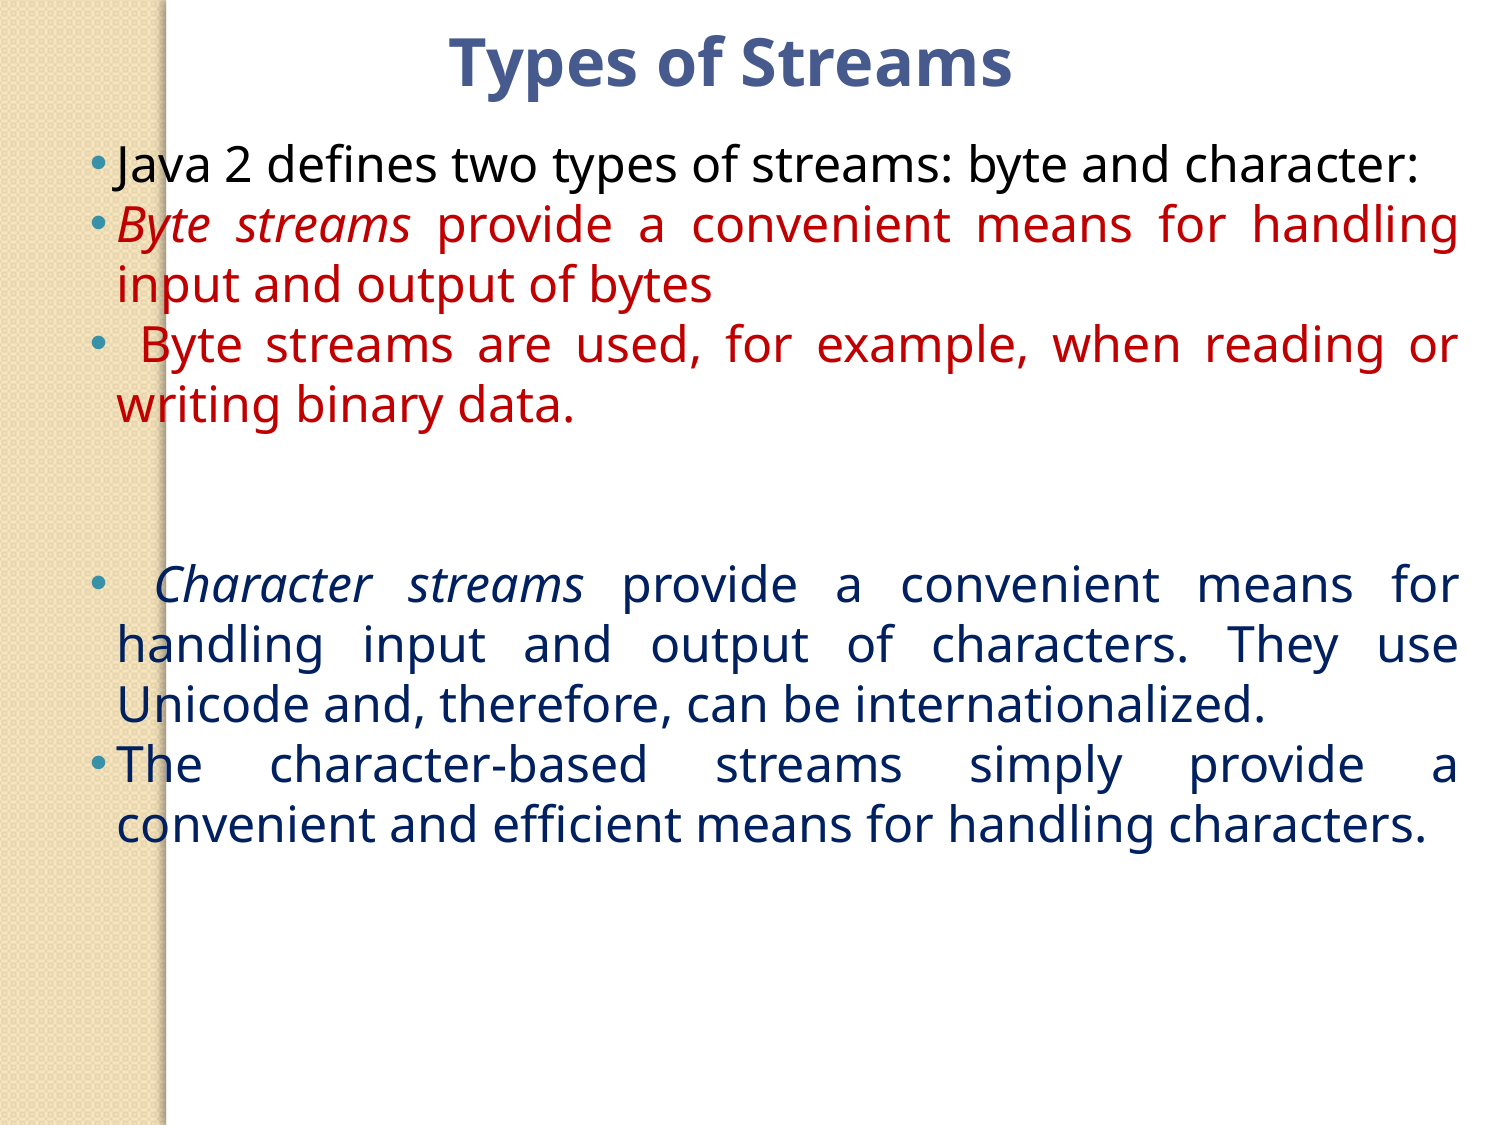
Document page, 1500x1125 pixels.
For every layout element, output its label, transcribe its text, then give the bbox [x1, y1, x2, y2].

text_box Java 2 defines two types of streams: byte and character: Byte streams provide a convenient means for handling input and output of bytes Byte streams are used, for example, when reading or writing binary data. Character streams provide a convenient means for handling input and output of characters. They use Unicode and, therefore, can be internationalized. The character-based streams simply provide a convenient and efficient means for handling characters. [75, 124, 1475, 920]
text_box Types of Streams [162, 12, 1300, 108]
